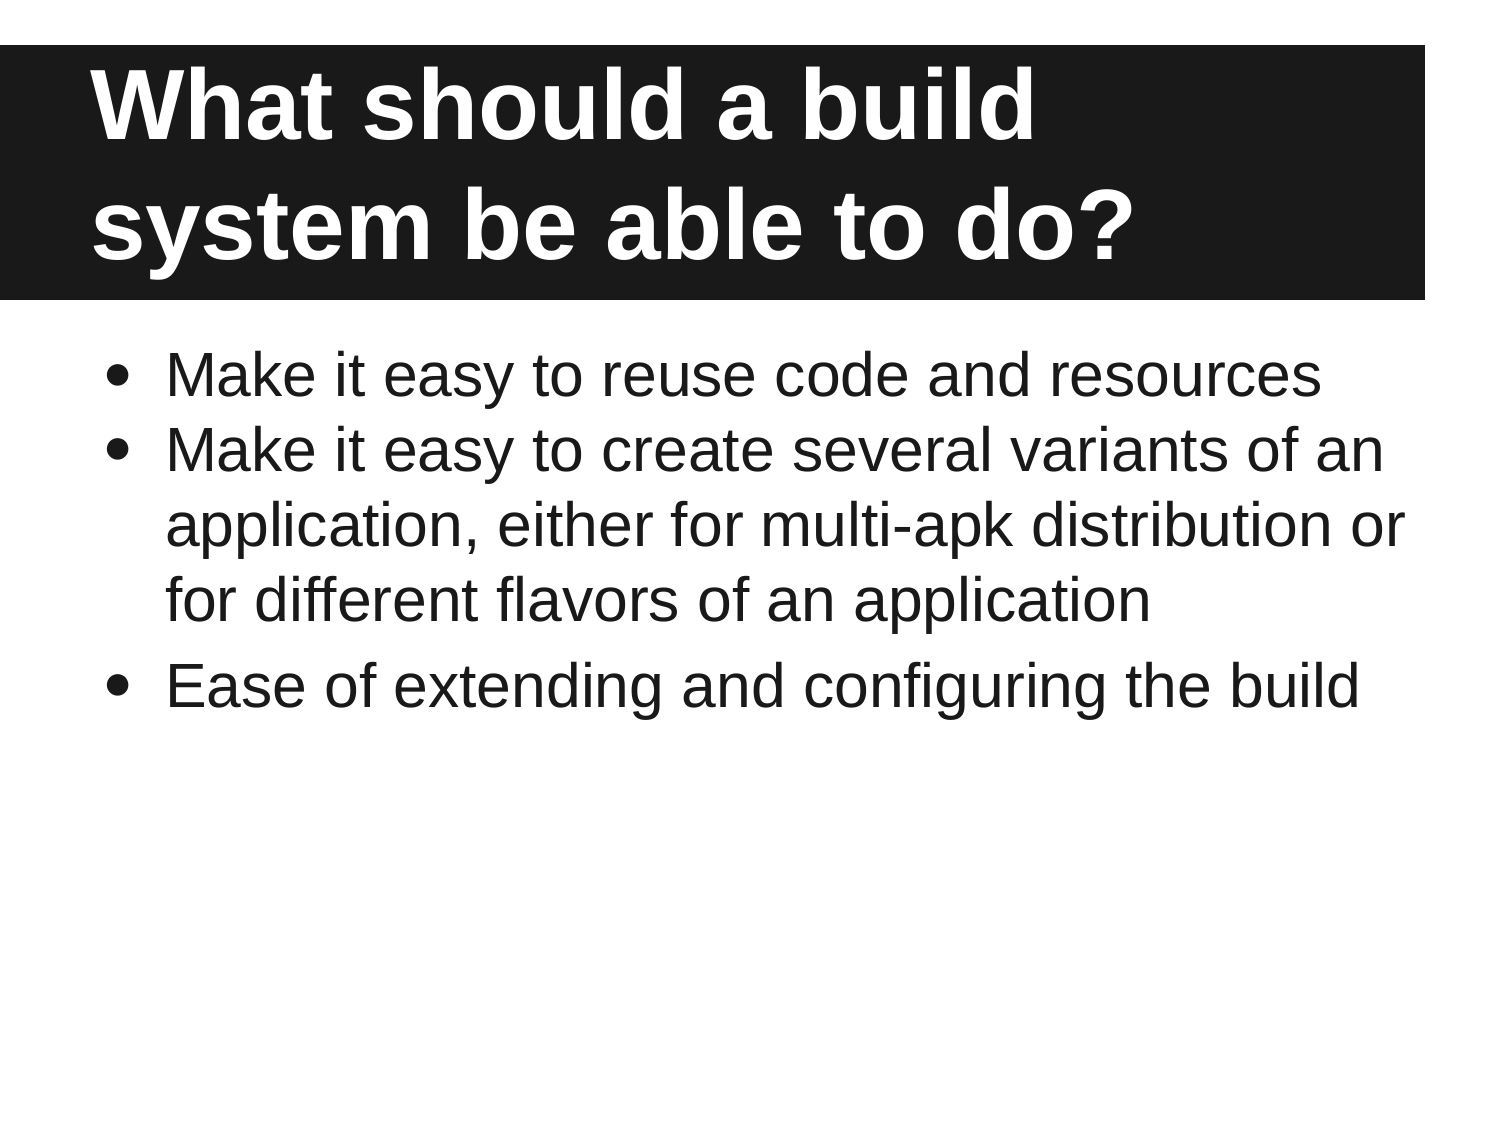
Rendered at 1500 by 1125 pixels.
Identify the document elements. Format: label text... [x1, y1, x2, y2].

title What should a build system be able to do? [75, 45, 1425, 295]
list Make it easy to reuse code and resources Make it easy to create several variants of an application, either for multi-apk distribution or for different flavors of an application Ease of extending and configuring the build [75, 319, 1425, 1078]
